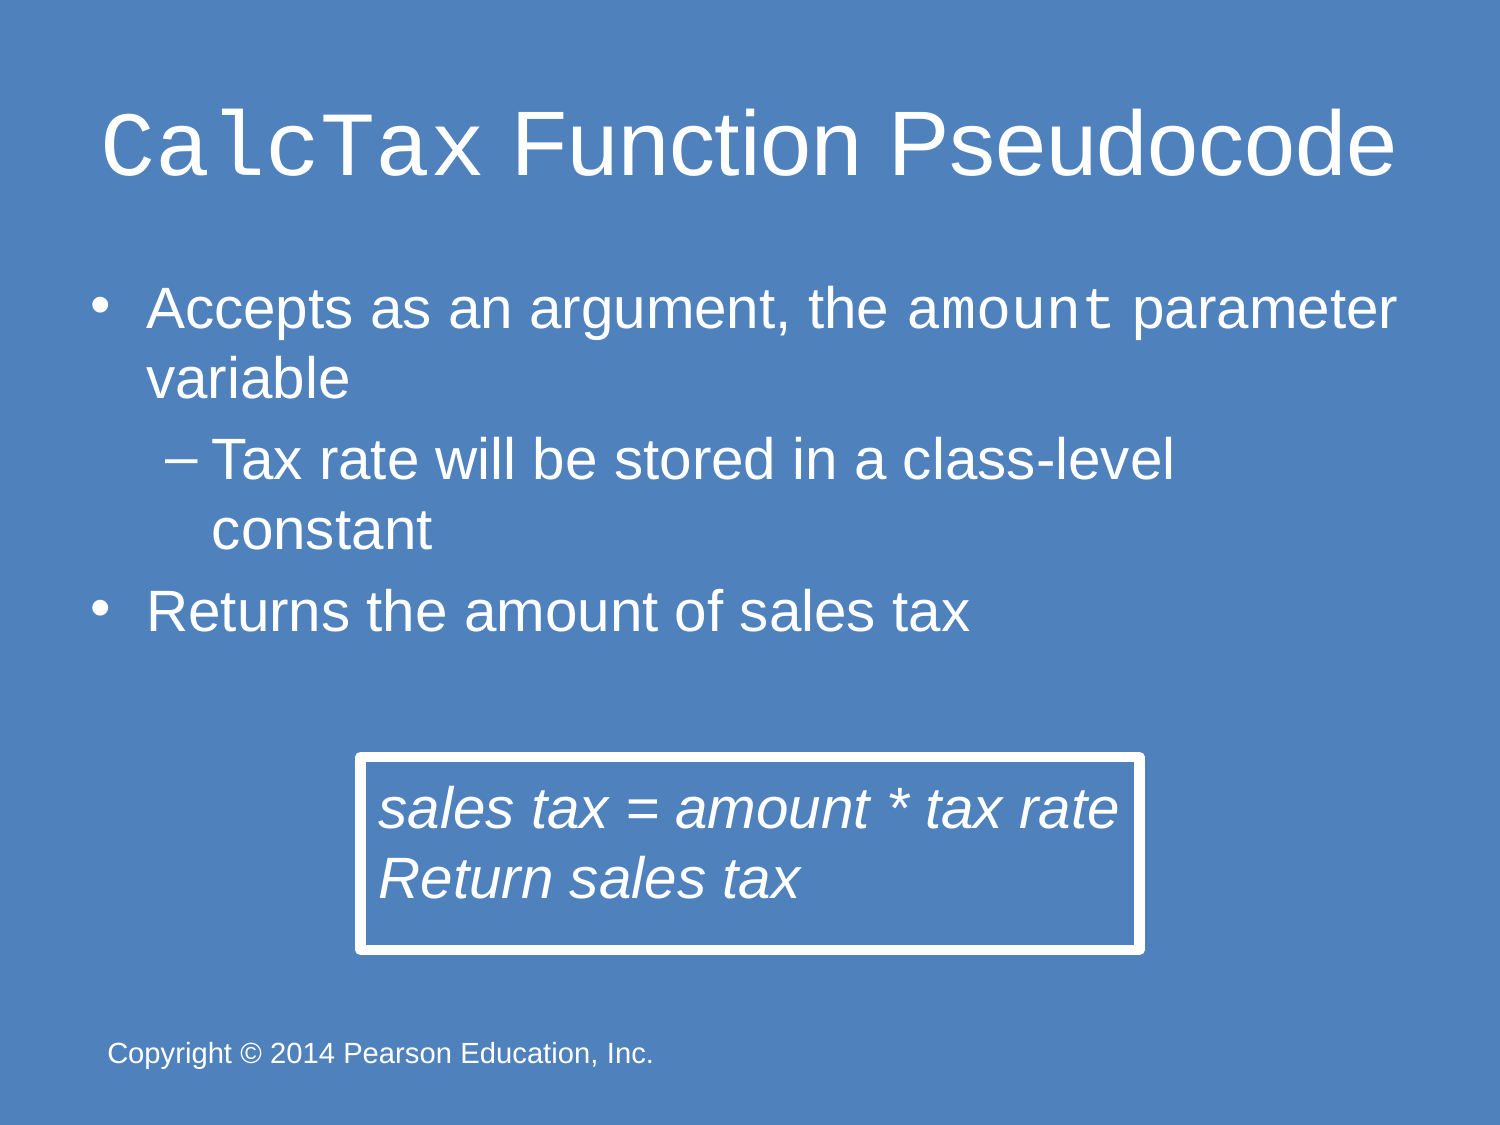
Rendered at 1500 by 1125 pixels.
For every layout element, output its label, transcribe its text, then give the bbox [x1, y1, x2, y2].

list Accepts as an argument, the amount parameter variable Tax rate will be stored in a class-level constant Returns the amount of sales tax [75, 262, 1425, 1005]
title CalcTax Function Pseudocode [75, 45, 1425, 233]
text_box [358, 755, 1142, 952]
